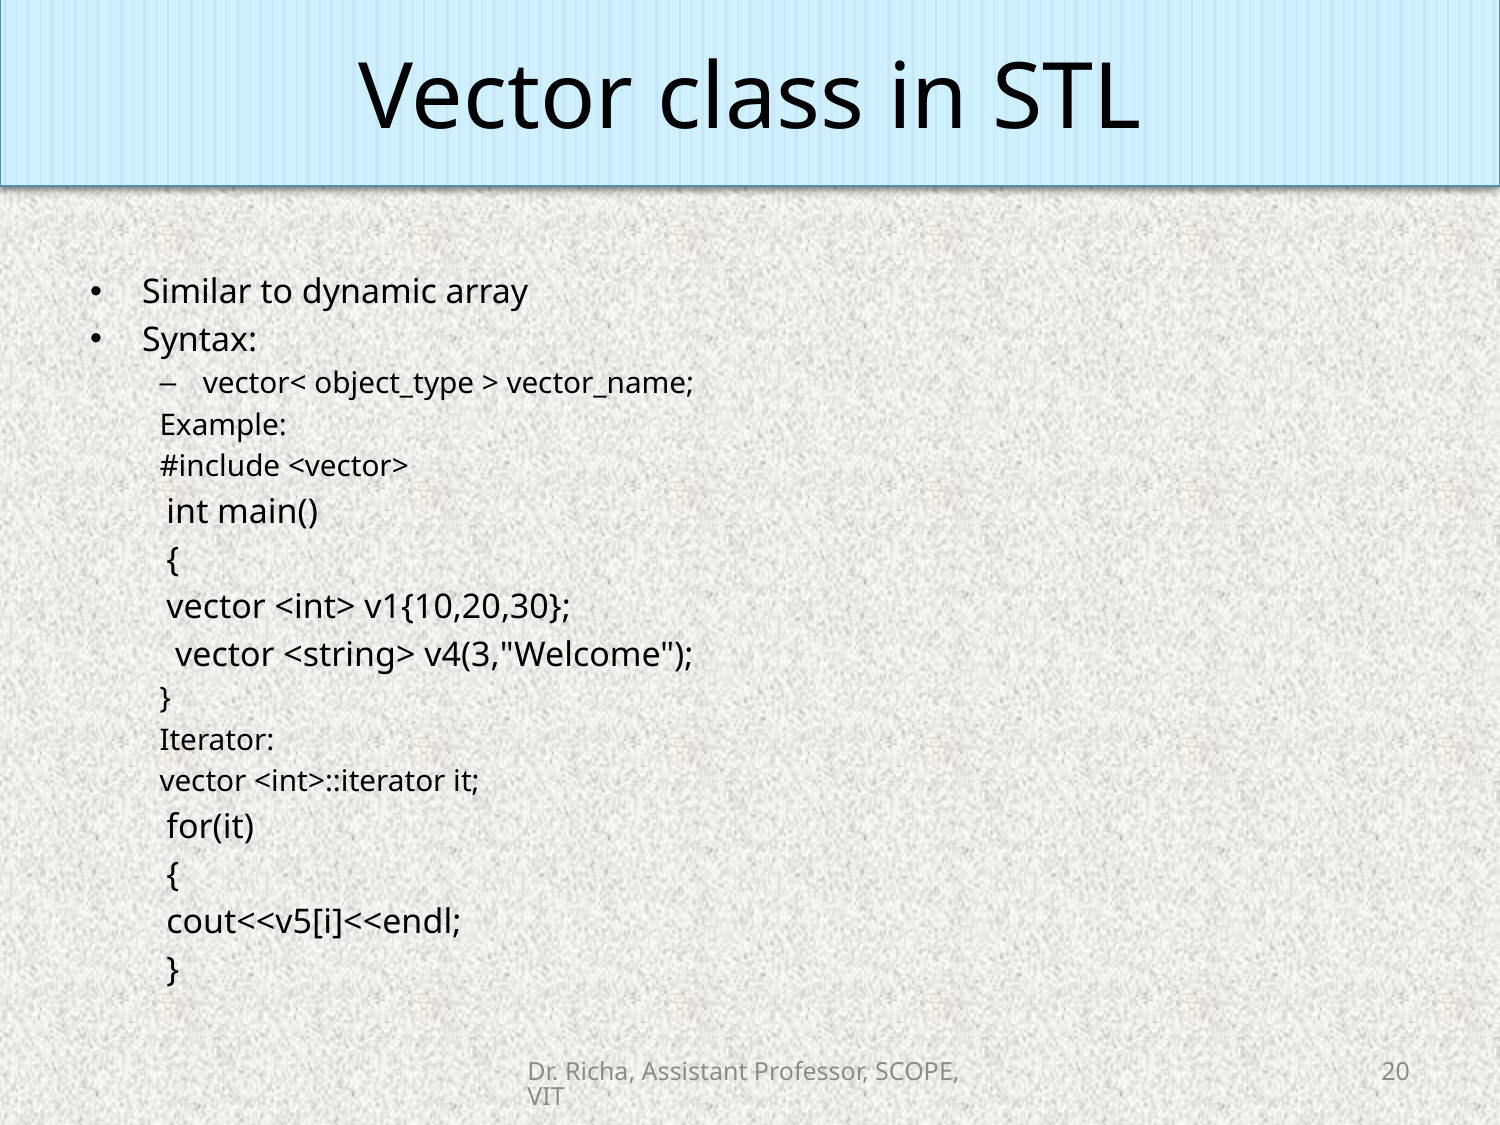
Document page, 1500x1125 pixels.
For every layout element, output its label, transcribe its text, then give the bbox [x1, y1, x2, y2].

picture [0, 187, 1500, 1125]
footer Dr. Richa, Assistant Professor, SCOPE, VIT [512, 1042, 988, 1103]
slide_number 20 [1074, 1042, 1425, 1103]
text_box Vector class in STL [0, 0, 1500, 187]
list Similar to dynamic array Syntax: vector< object_type > vector_name; Example: #include <vector> int main() { vector <int> v1{10,20,30}; vector <string> v4(3,"Welcome"); } Iterator: vector <int>::iterator it; for(it) { cout<<v5[i]<<endl; } [75, 262, 1425, 1005]
